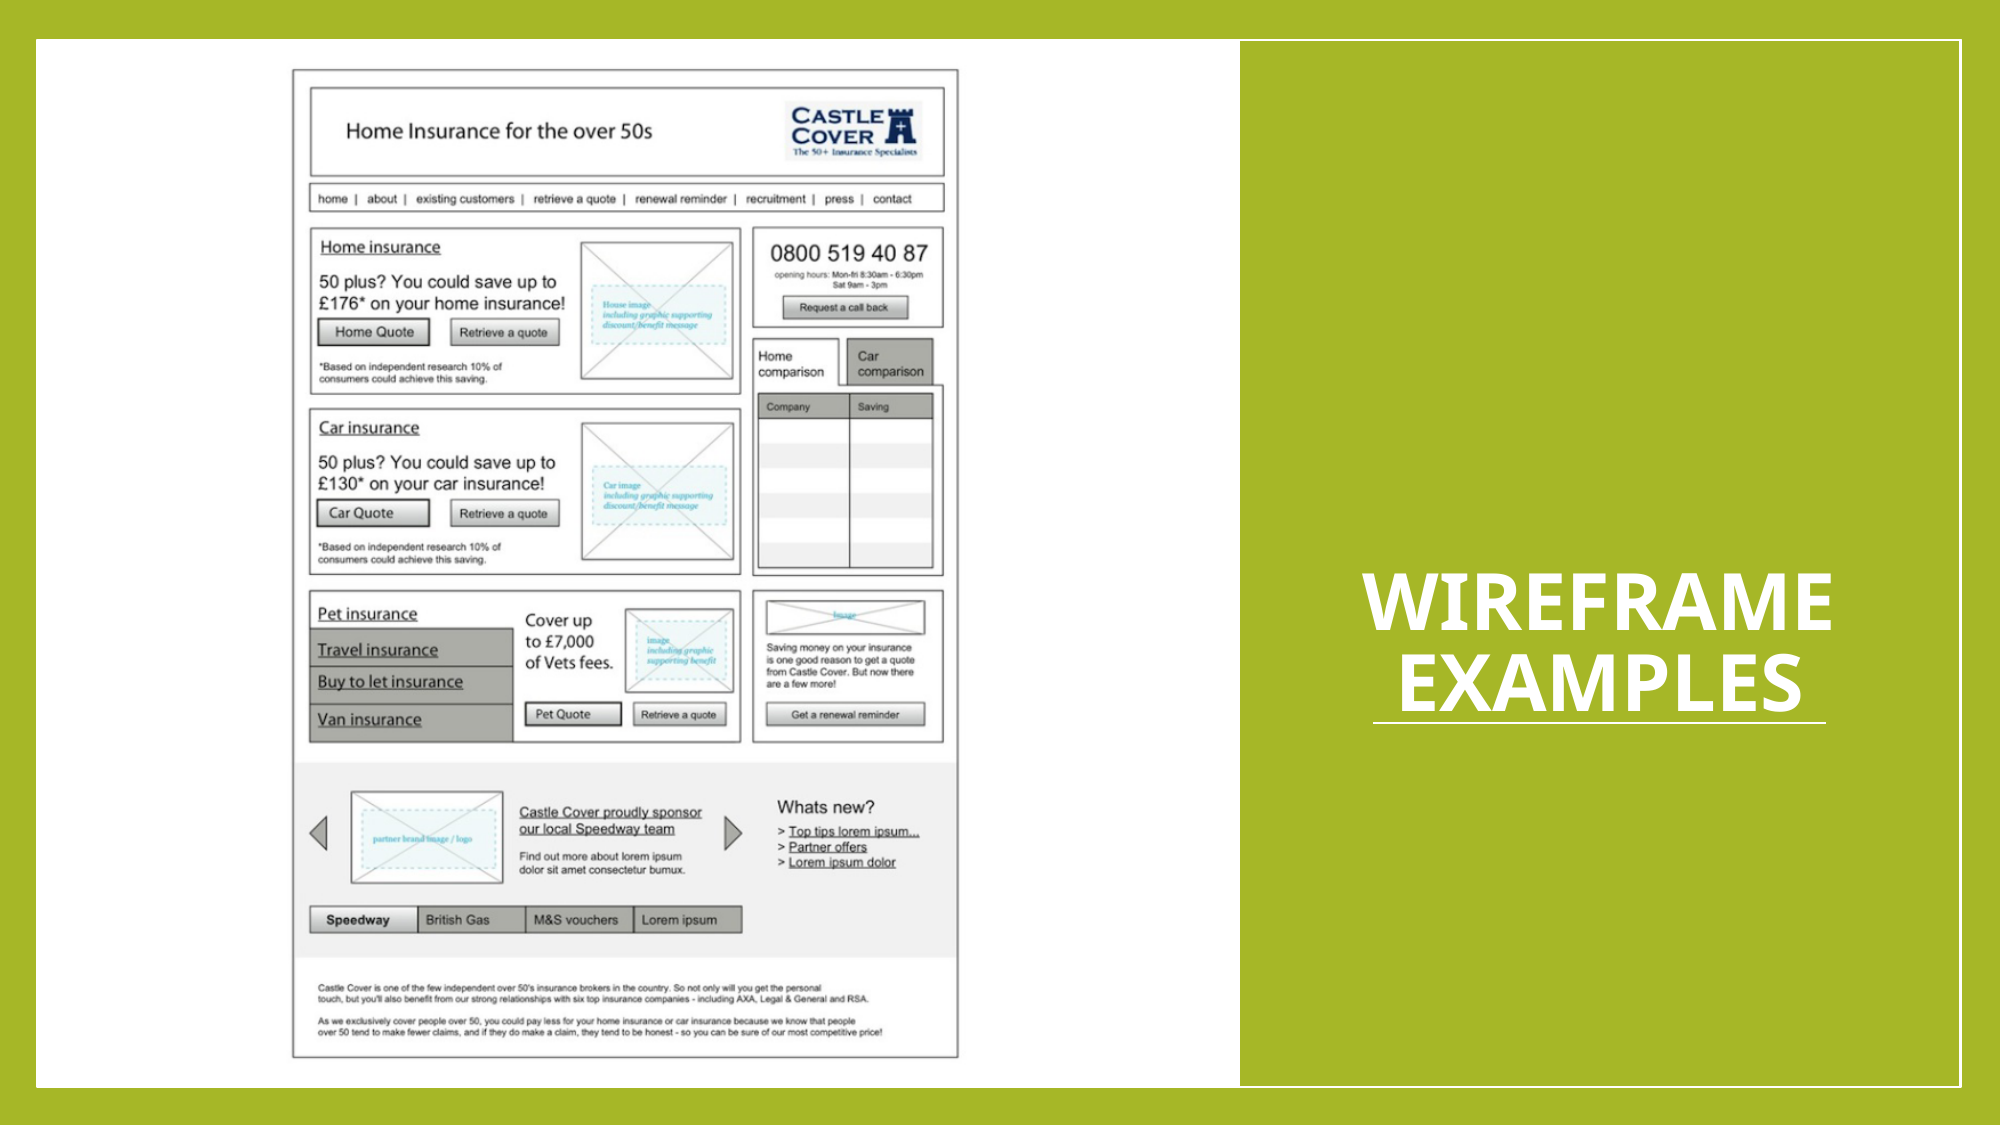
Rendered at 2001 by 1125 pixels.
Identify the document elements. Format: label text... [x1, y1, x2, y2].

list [285, 59, 969, 1066]
title Wireframe examples [1344, 140, 1855, 735]
text_box [36, 39, 1962, 1088]
